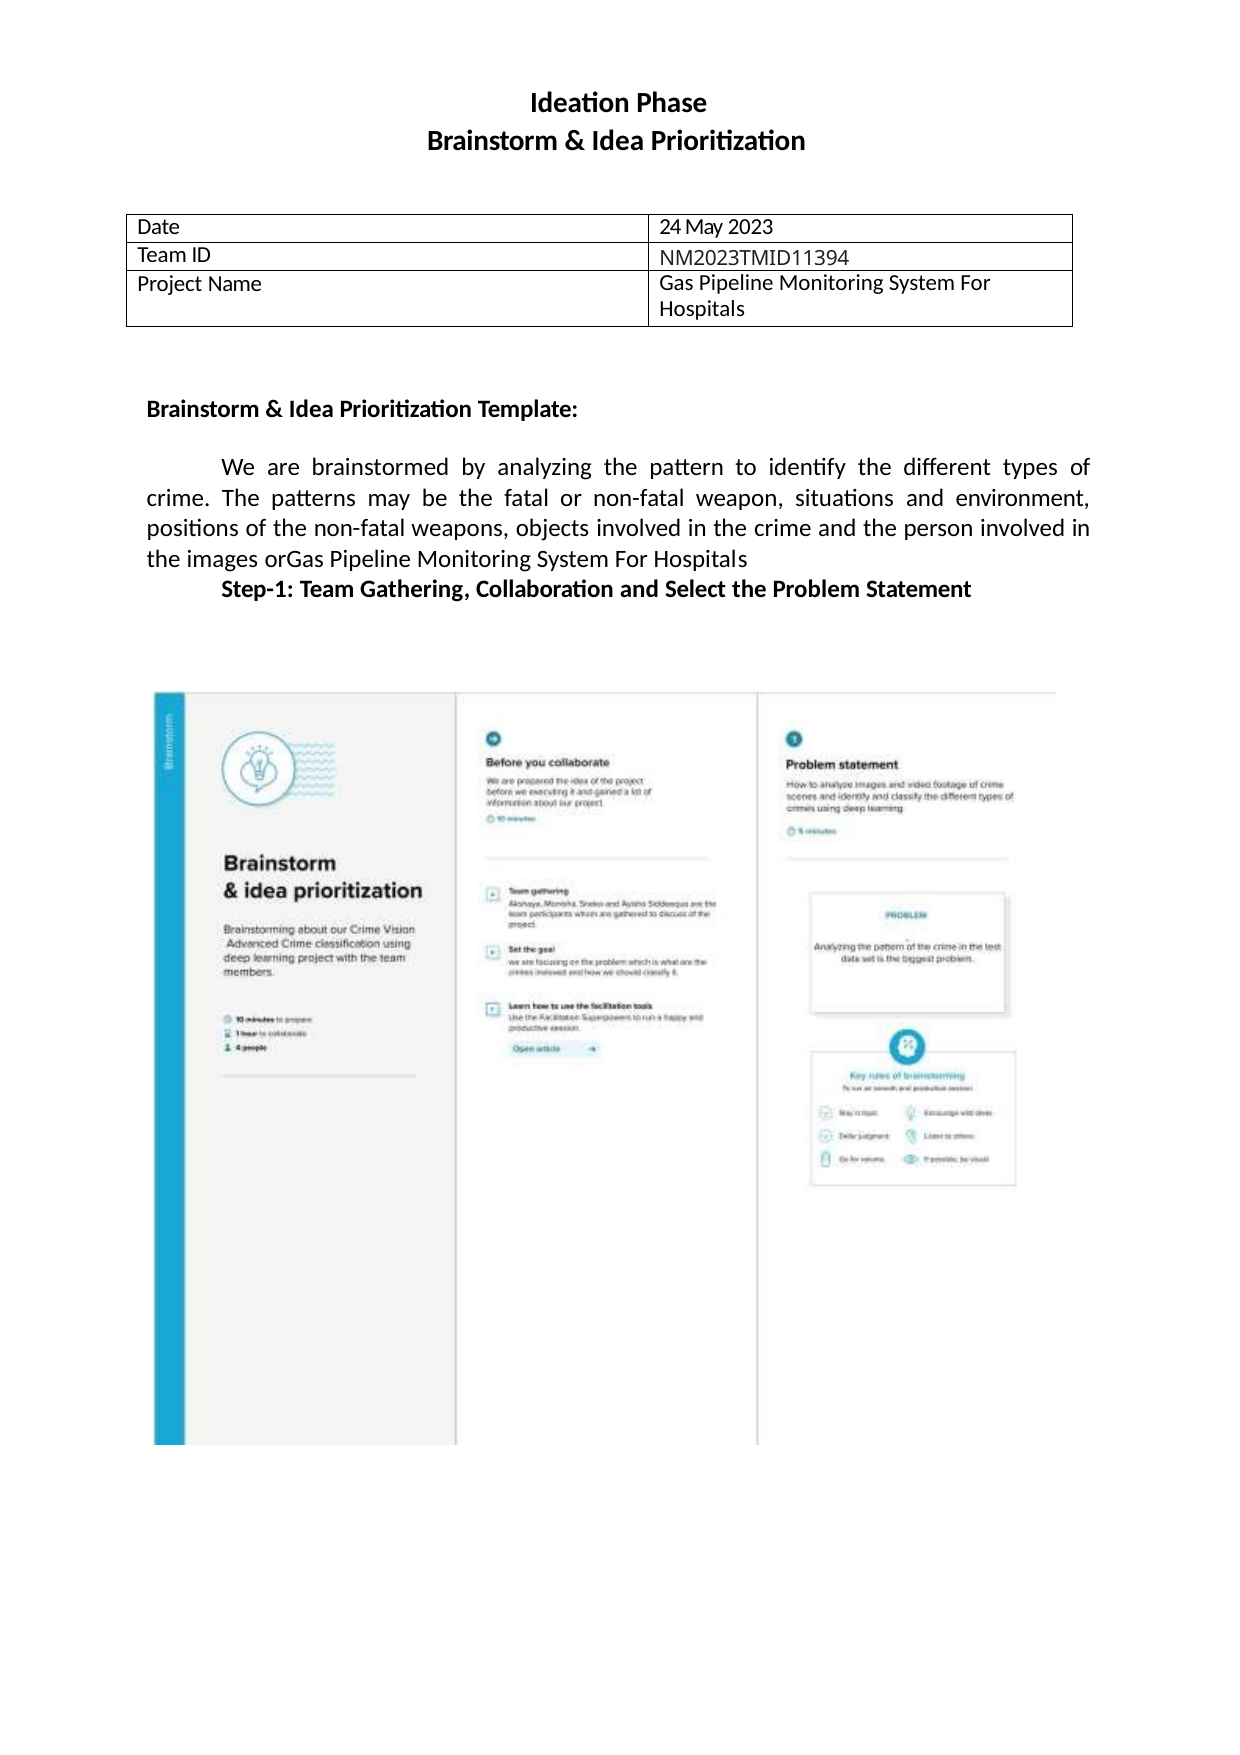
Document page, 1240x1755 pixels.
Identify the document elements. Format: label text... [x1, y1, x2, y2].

table_header 24 May 2023 [649, 215, 1072, 242]
picture [152, 691, 1057, 1446]
text_box Ideation Phase Brainstorm & Idea Prioritization [425, 77, 810, 157]
table_header Date [127, 215, 648, 242]
text_box Brainstorm & Idea Prioritization Template: We are brainstormed by analyzing the pattern to identify the different types of crime. The patterns may be the fatal or non-fatal weapon, situations and environment, positions of the non-fatal weapons, objects involved in the crime and the person involved in the images orGas Pipeline Monitoring System For Hospitals Step-1: Team Gathering, Collaboration and Select the Problem Statement [144, 389, 1091, 603]
table_cell Project Name [127, 271, 648, 326]
table_cell Gas Pipeline Monitoring System For Hospitals [649, 271, 1072, 326]
table_cell NM2023TMID11394 [649, 243, 1072, 270]
table_cell Team ID [127, 243, 648, 270]
